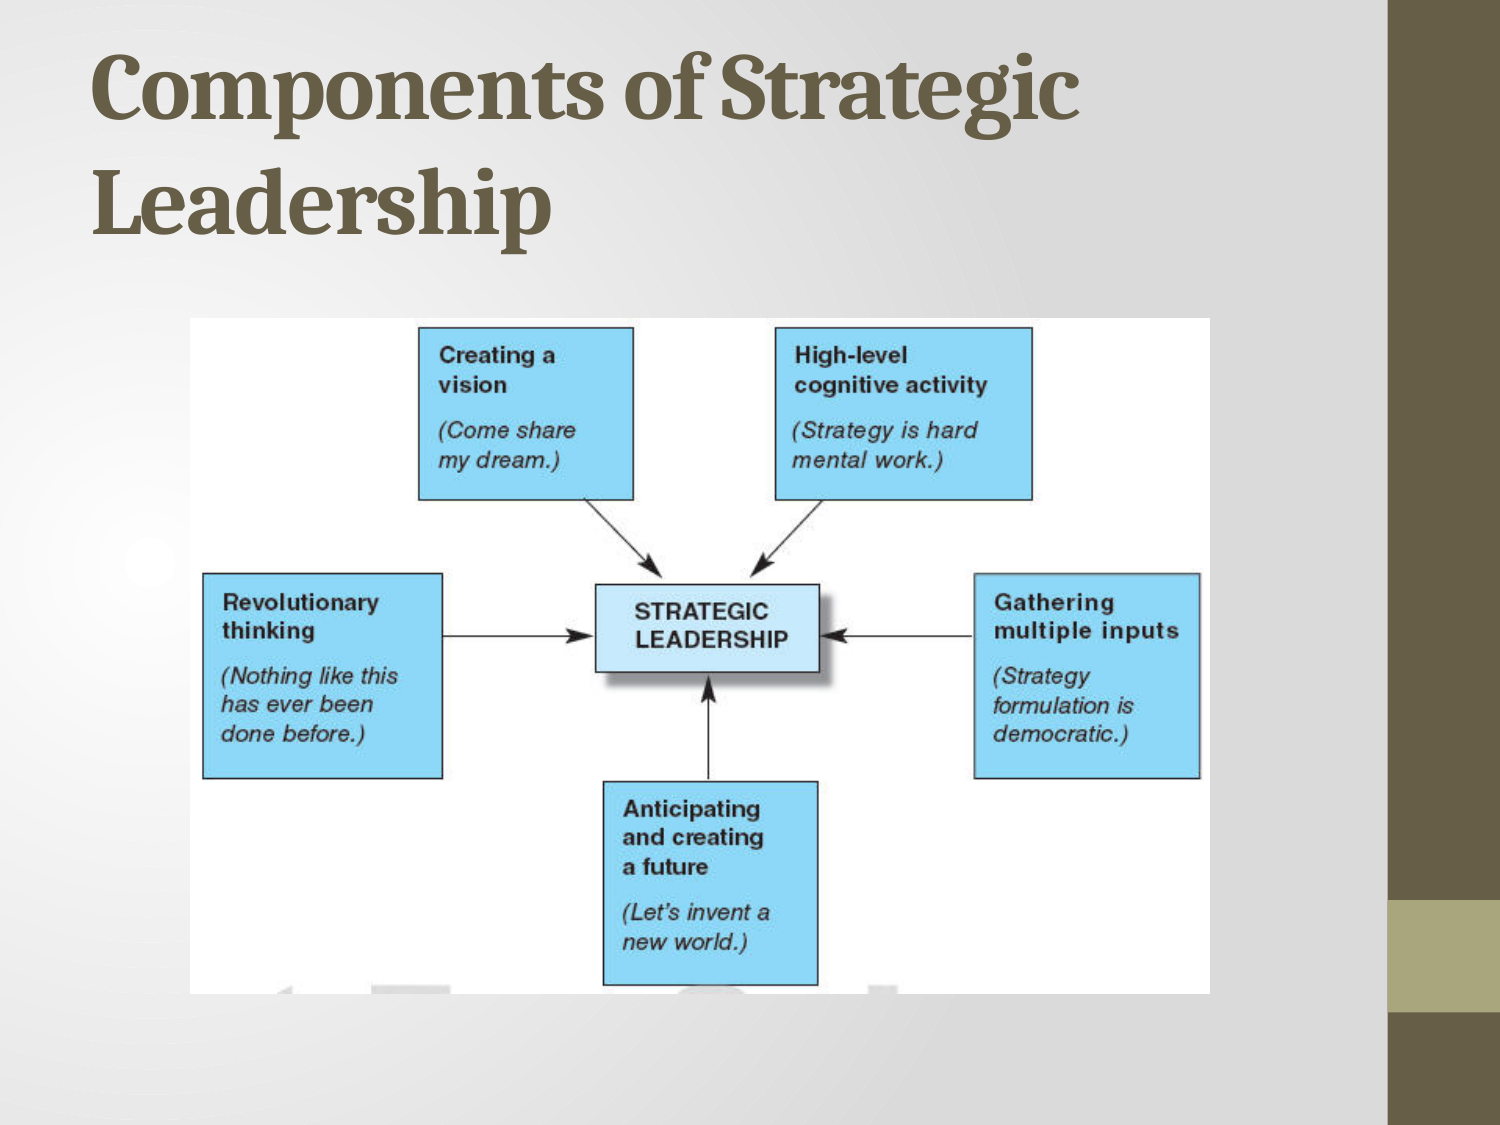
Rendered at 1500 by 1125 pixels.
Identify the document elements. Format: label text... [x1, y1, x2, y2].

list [190, 318, 1210, 995]
title Components of Strategic Leadership [75, 45, 1325, 233]
